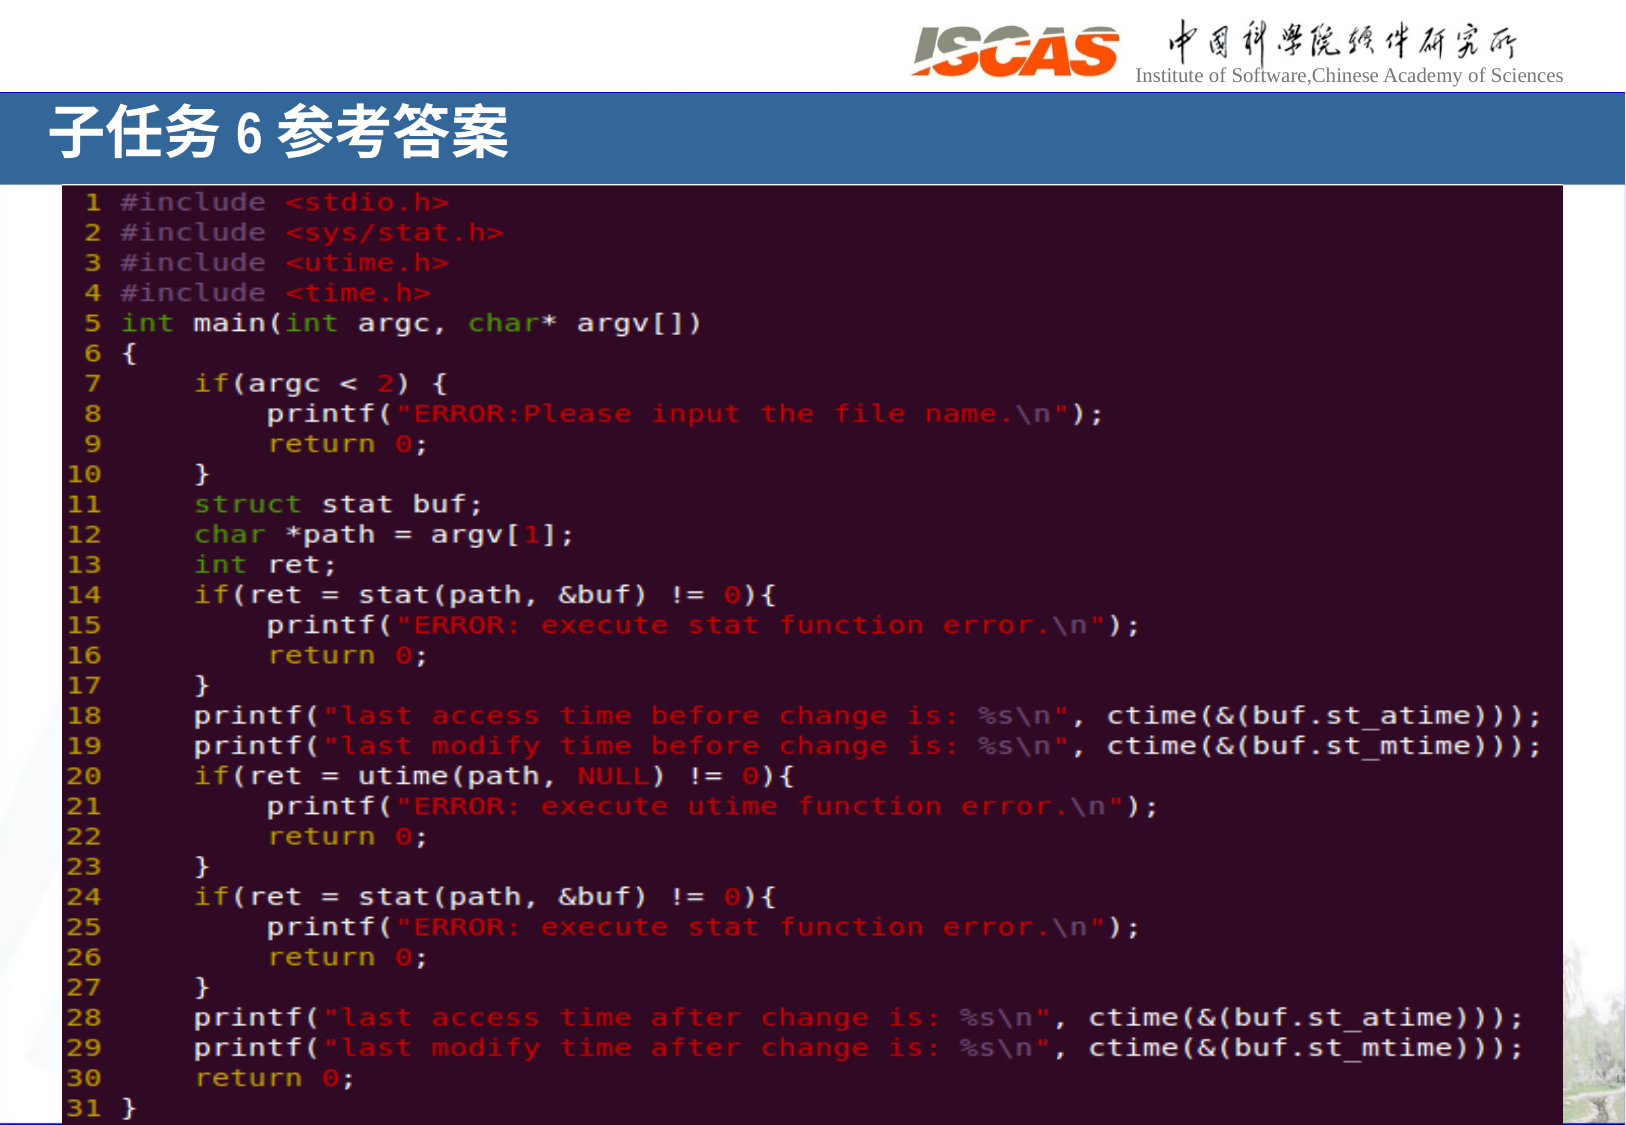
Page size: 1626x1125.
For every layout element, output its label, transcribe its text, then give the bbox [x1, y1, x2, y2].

picture [0, 92, 1626, 1125]
picture [907, 18, 1132, 87]
title 子任务6参考答案 [0, 93, 1625, 185]
picture [1166, 15, 1519, 71]
